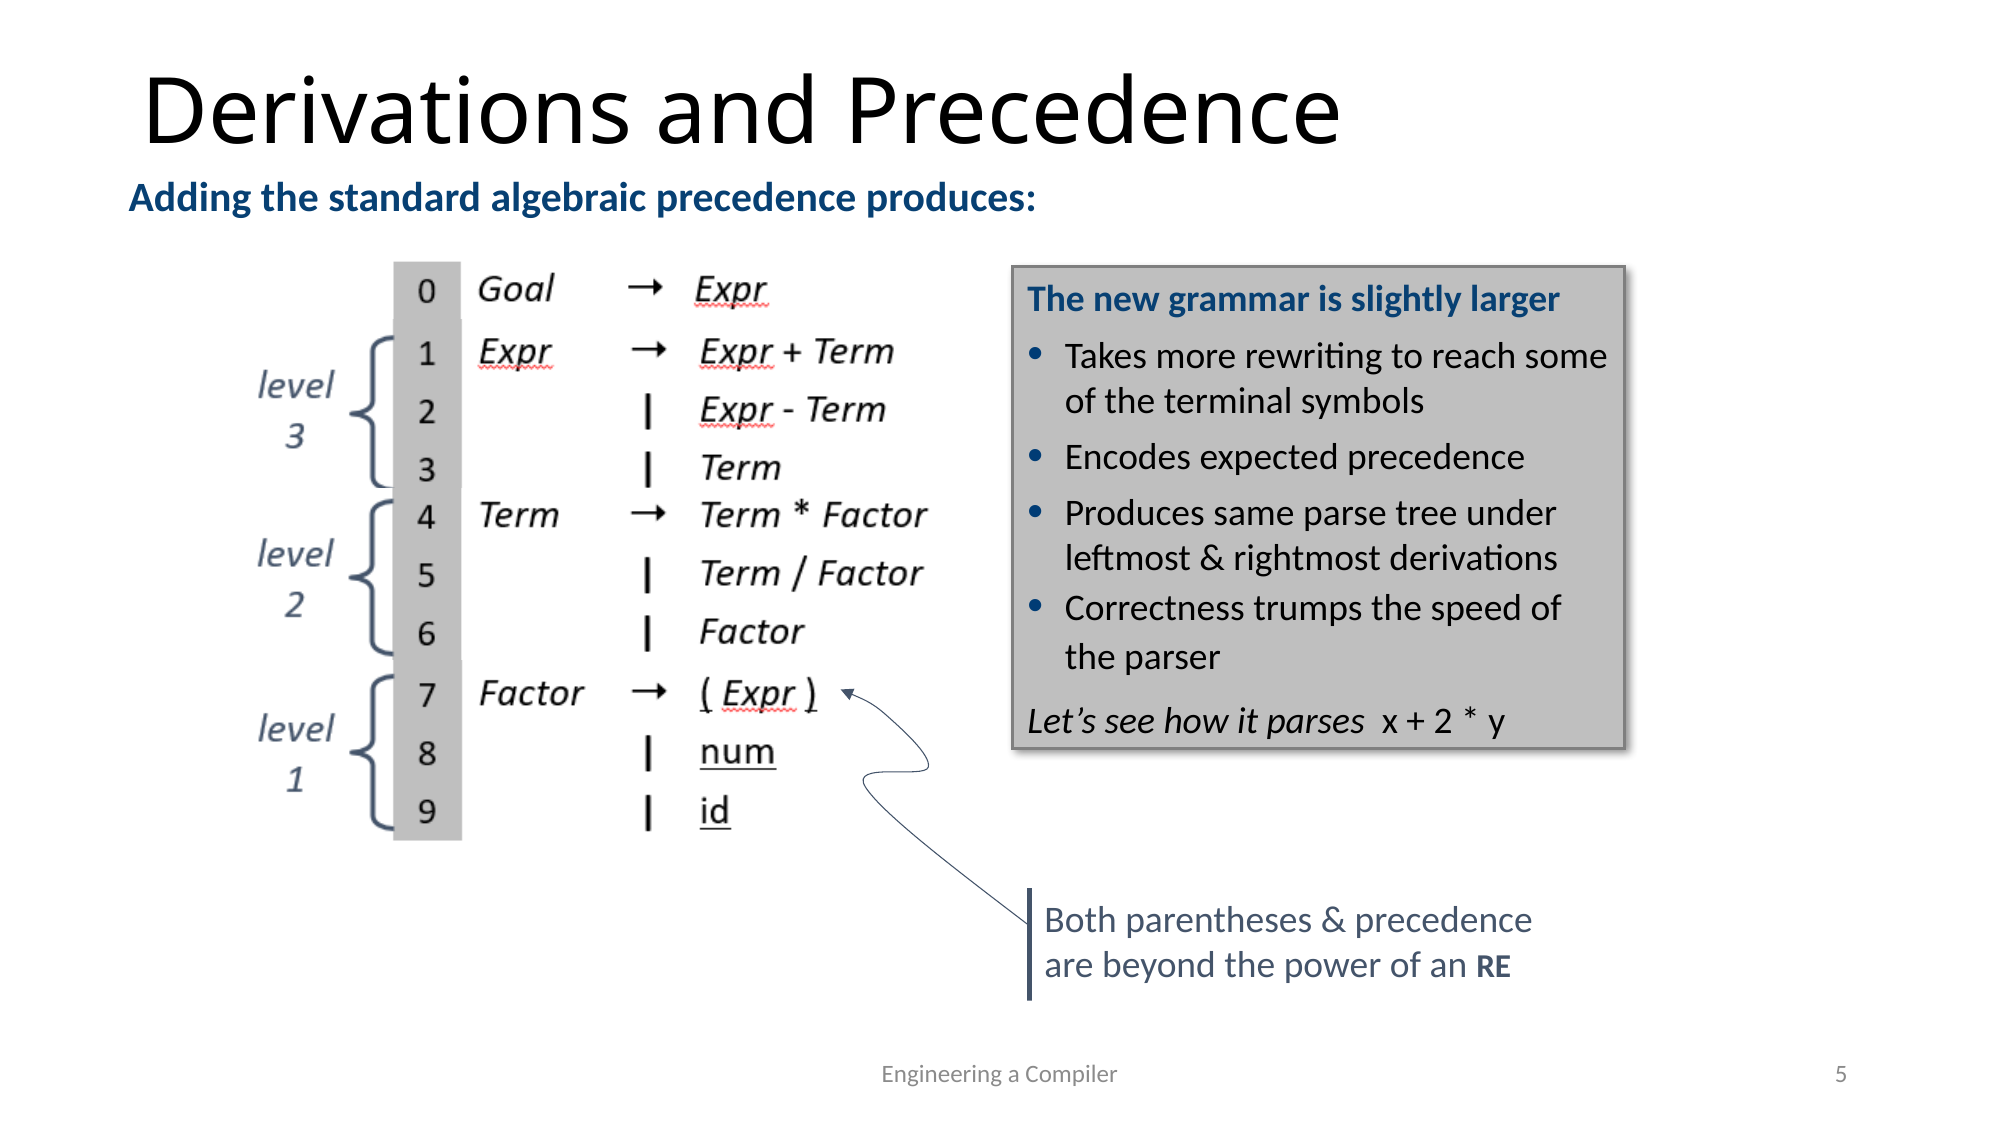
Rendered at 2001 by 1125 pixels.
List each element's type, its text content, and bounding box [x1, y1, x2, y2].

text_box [840, 689, 1592, 1001]
title Derivations and Precedence [126, 5, 1852, 223]
footer Engineering a Compiler [662, 1042, 1338, 1103]
slide_number 5 [1412, 1042, 1863, 1103]
picture [237, 243, 948, 855]
text_box The new grammar is slightly larger Takes more rewriting to reach some of the terminal symbols Encodes expected precedence Produces same parse tree under leftmost & rightmost derivations Correctness trumps the speed of the parser Let’s see how it parses x + 2 * y [1012, 266, 1625, 749]
list Adding the standard algebraic precedence produces: [113, 168, 1776, 973]
